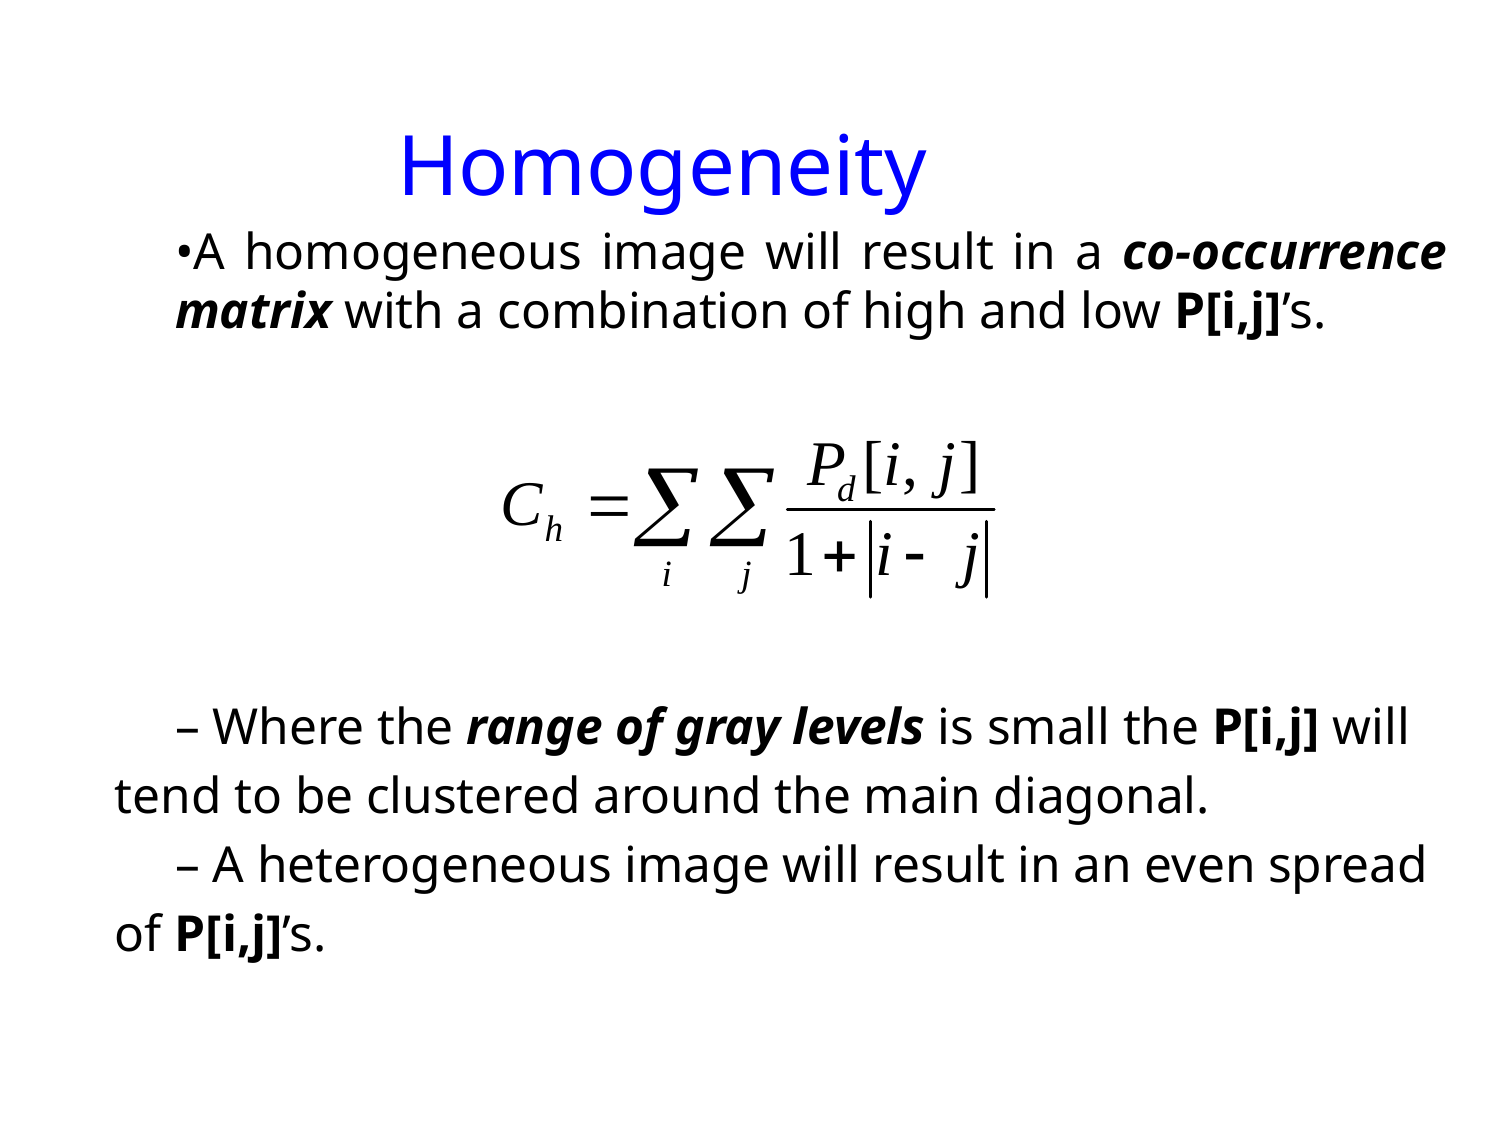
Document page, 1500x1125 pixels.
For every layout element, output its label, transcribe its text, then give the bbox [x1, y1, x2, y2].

title Homogeneity [162, 99, 1163, 212]
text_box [492, 424, 1007, 611]
list •A homogeneous image will result in a co-occurrence matrix with a combination of high and low P[i,j]’s. – Where the range of gray levels is small the P[i,j] will tend to be clustered around the main diagonal. – A heterogeneous image will result in an even spread of P[i,j]’s. [99, 212, 1463, 1000]
